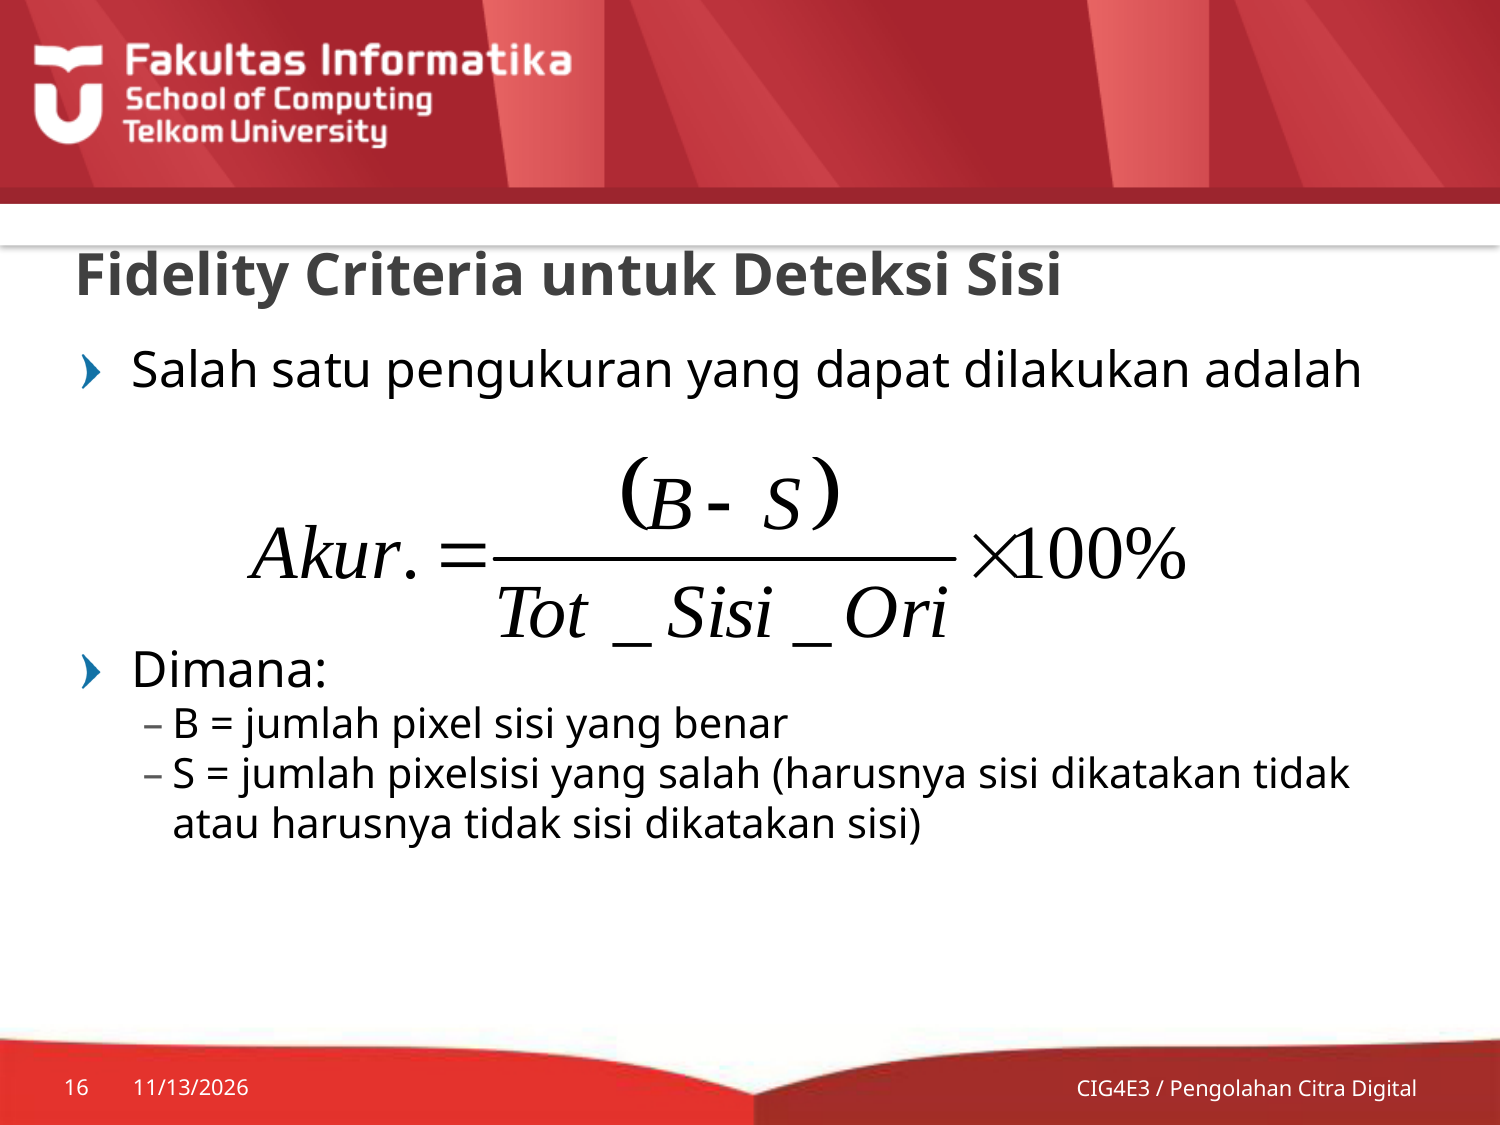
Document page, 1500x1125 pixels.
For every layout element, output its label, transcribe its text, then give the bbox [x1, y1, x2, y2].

picture [0, 0, 1500, 203]
picture [75, 343, 104, 391]
picture [0, 1024, 1500, 1125]
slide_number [132, 1058, 403, 1119]
picture [75, 643, 104, 691]
slide_number 16 [63, 1058, 123, 1119]
title Fidelity Criteria untuk Deteksi Sisi [59, 219, 1426, 325]
list Salah satu pengukuran yang dapat dilakukan adalah Dimana: B = jumlah pixel sisi yang benar S = jumlah pixelsisi yang salah (harusnya sisi dikatakan tidak atau harusnya tidak sisi dikatakan sisi) [60, 329, 1426, 990]
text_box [234, 456, 1203, 668]
